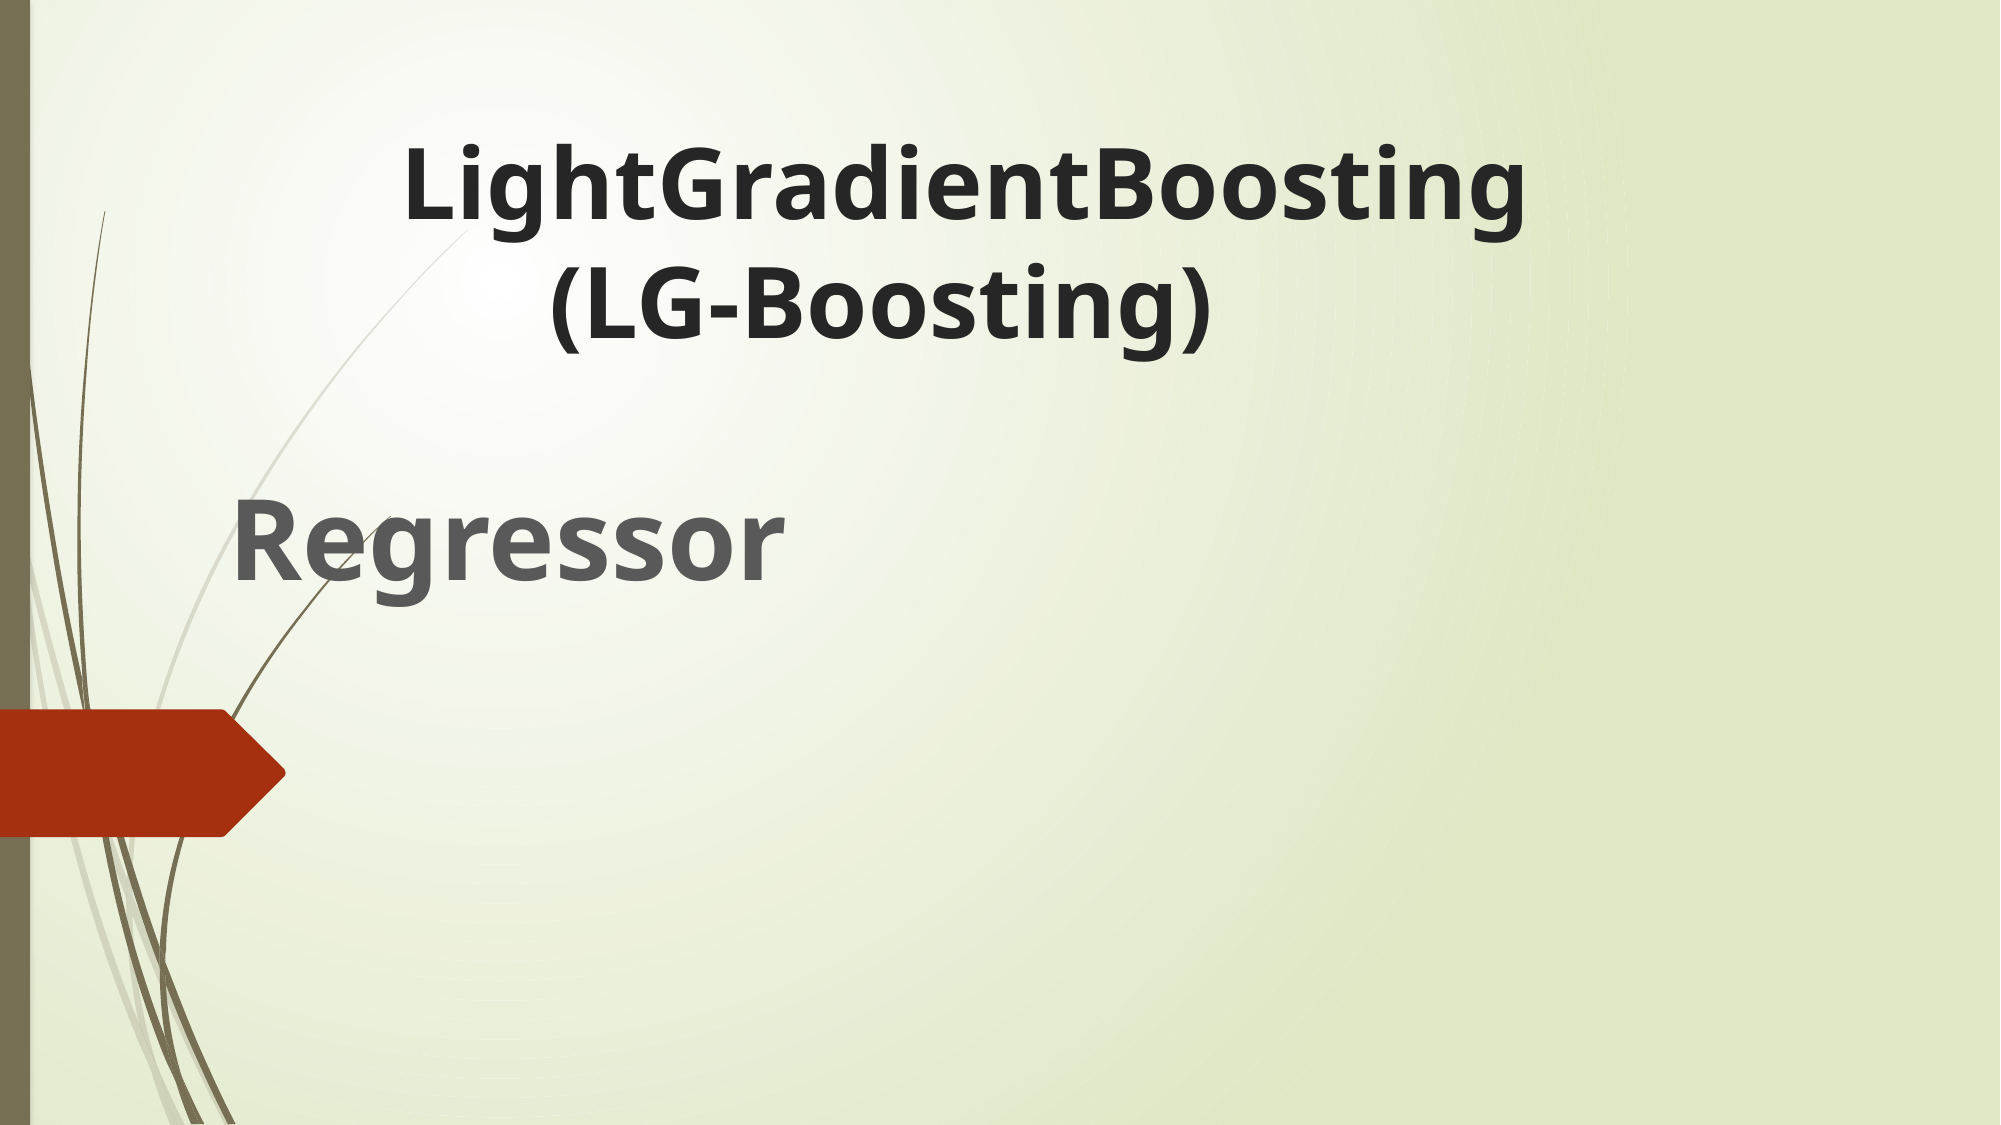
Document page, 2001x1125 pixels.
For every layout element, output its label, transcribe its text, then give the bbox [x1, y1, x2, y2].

subtitle Regressor [213, 415, 1676, 601]
title LightGradientBoosting (LG-Boosting) [237, 0, 1700, 366]
